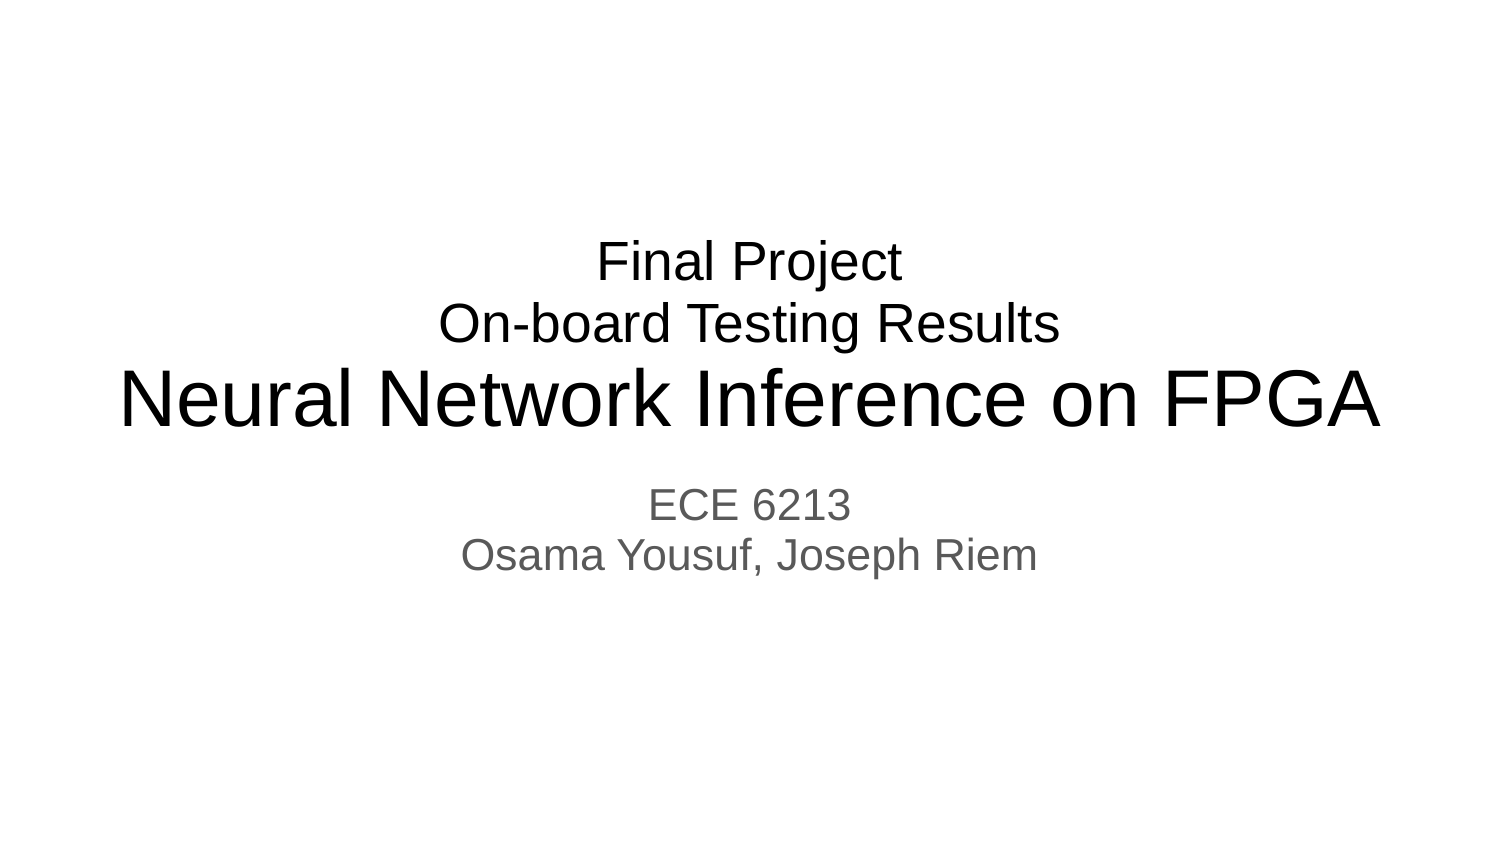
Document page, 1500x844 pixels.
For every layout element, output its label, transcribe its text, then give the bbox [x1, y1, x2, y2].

title Final Project On-board Testing Results Neural Network Inference on FPGA [51, 122, 1449, 459]
subtitle ECE 6213 Osama Yousuf, Joseph Riem [51, 464, 1449, 595]
